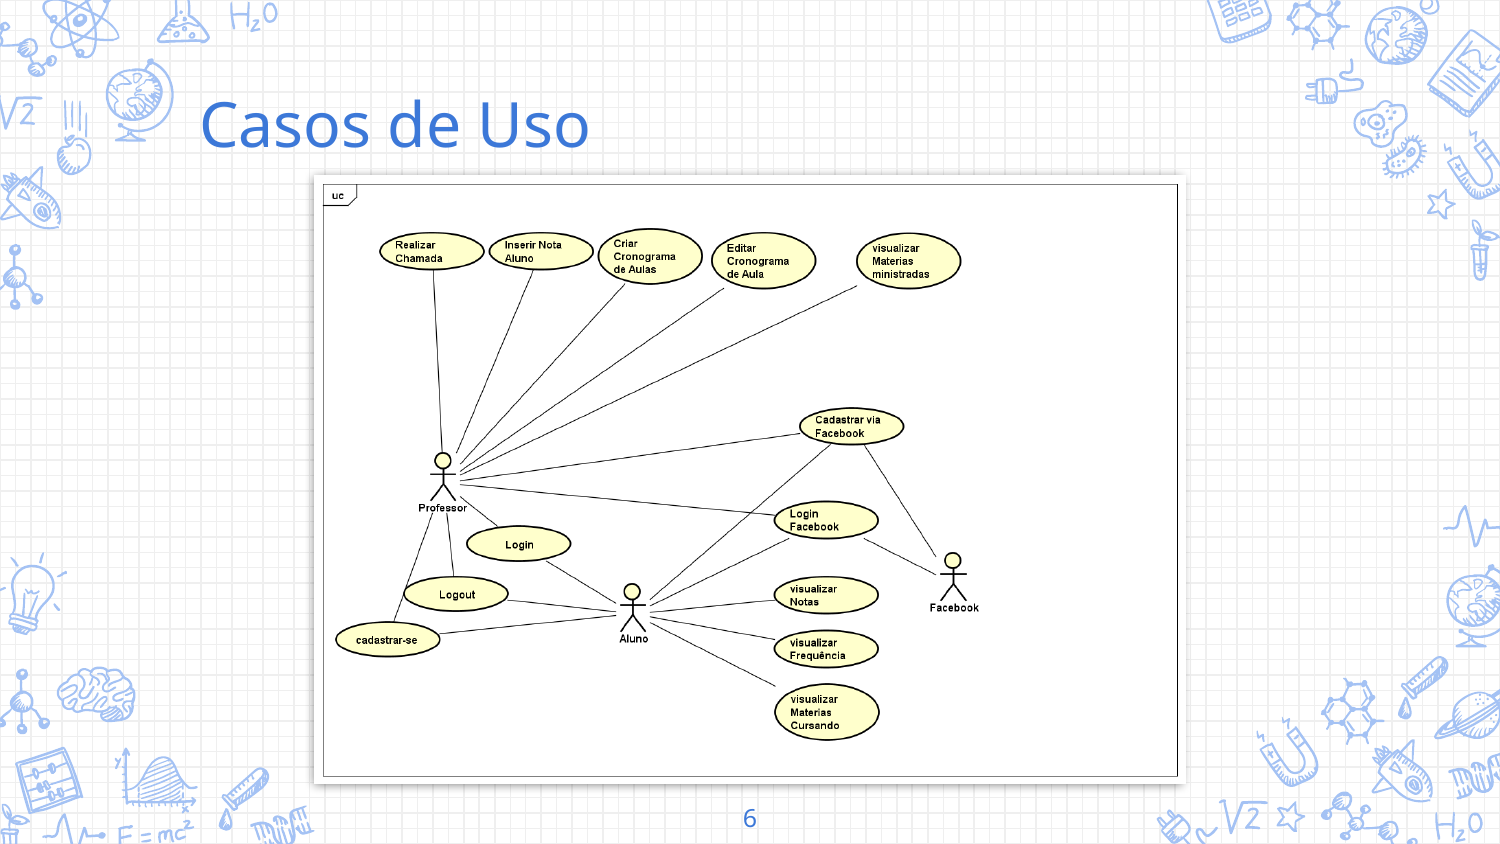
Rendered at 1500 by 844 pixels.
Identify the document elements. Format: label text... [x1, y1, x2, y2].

slide_number ‹#› [705, 796, 795, 844]
picture [314, 175, 1186, 784]
title Casos de Uso [184, 71, 1316, 176]
